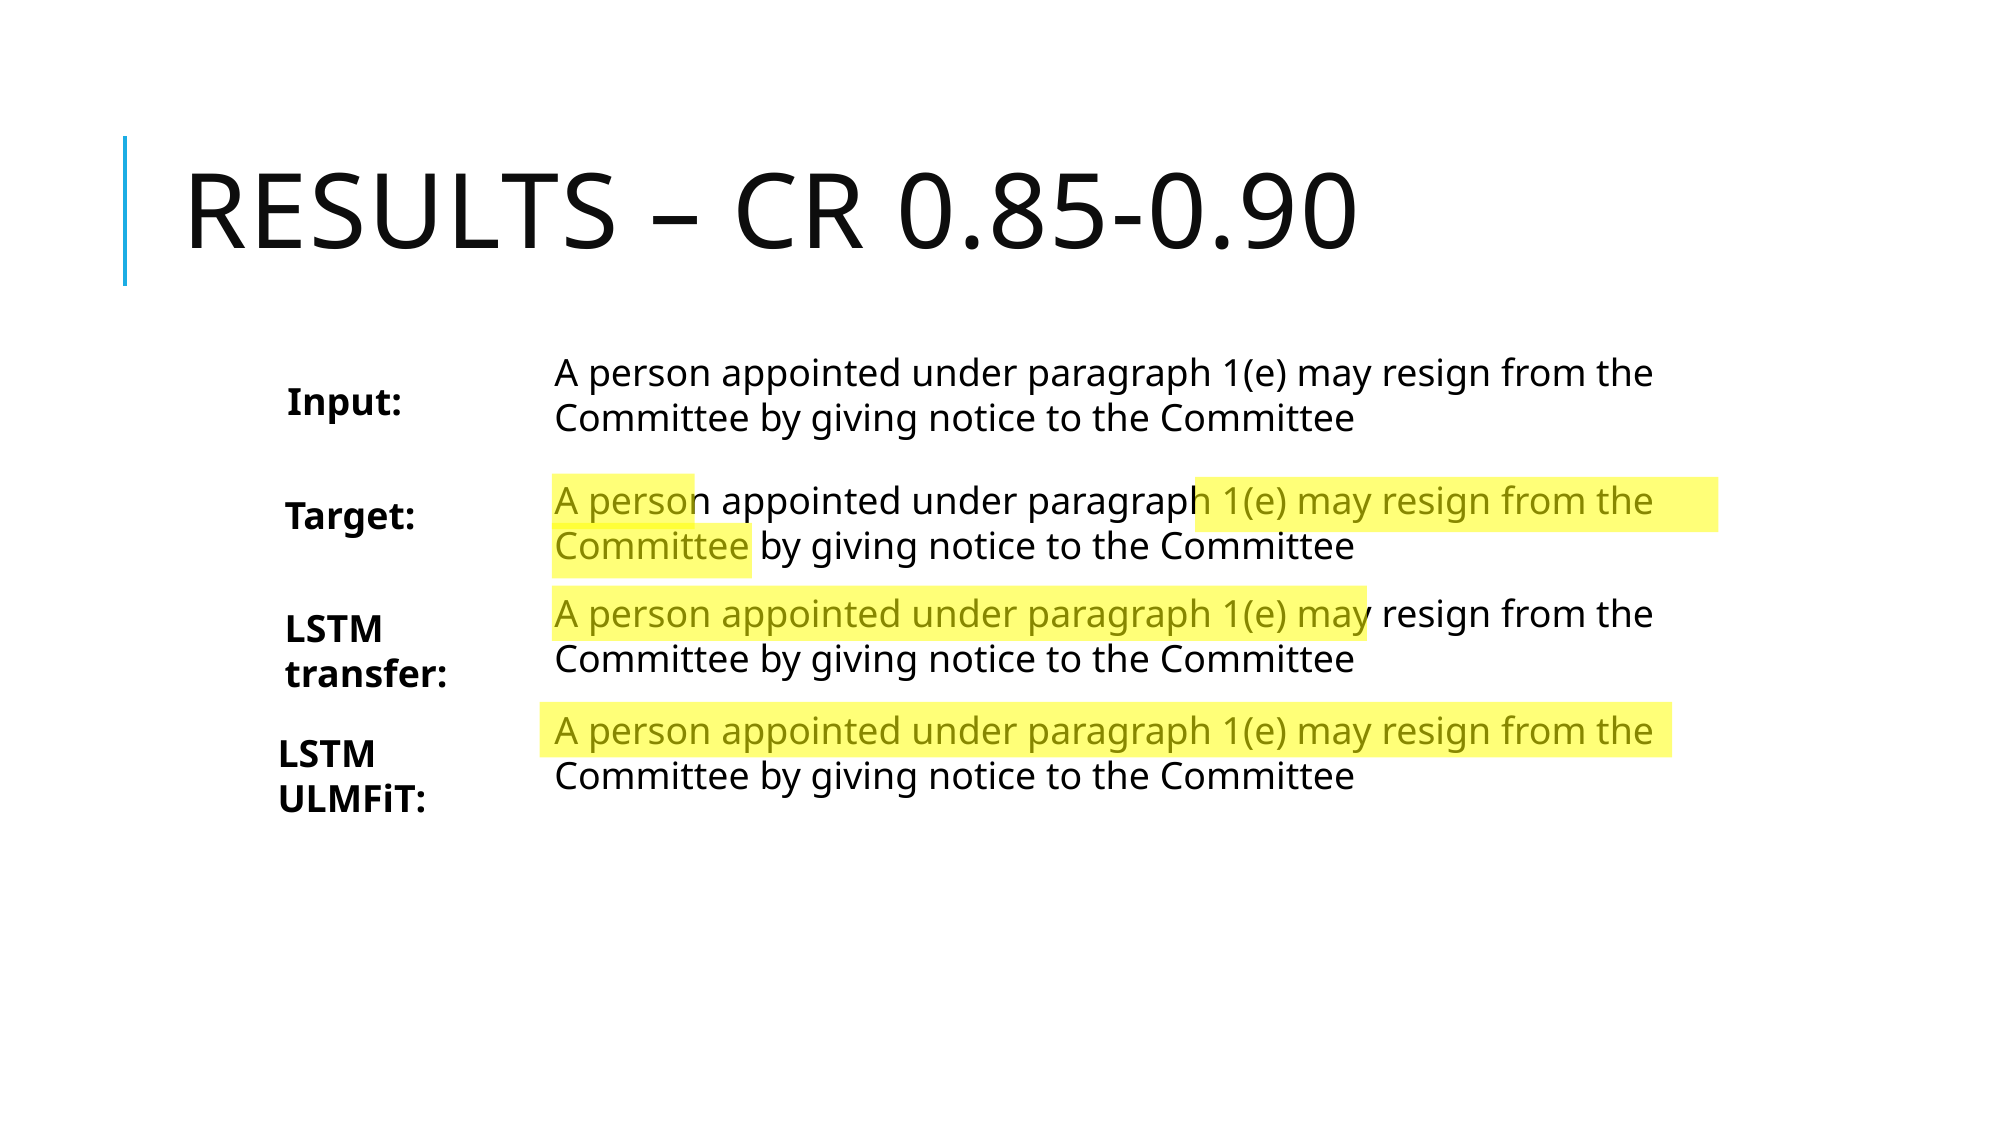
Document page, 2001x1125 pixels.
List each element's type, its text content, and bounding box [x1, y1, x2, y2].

text_box A person appointed under paragraph 1(e) may resign from the Committee by giving notice to the Committee [539, 469, 1804, 575]
text_box LSTM transfer: [269, 597, 528, 703]
title Results – CR 0.85-0.90 [168, 96, 1763, 342]
text_box [551, 584, 1368, 642]
text_box LSTM ULMFiT: [262, 722, 528, 828]
text_box A person appointed under paragraph 1(e) may resign from the Committee by giving notice to the Committee [539, 582, 1804, 688]
text_box Target: [269, 484, 432, 545]
text_box [538, 701, 1673, 759]
text_box [551, 522, 753, 580]
text_box [1194, 475, 1720, 533]
text_box Input: [272, 370, 435, 431]
text_box A person appointed under paragraph 1(e) may resign from the Committee by giving notice to the Committee [539, 341, 1804, 447]
text_box A person appointed under paragraph 1(e) may resign from the Committee by giving notice to the Committee [539, 699, 1804, 805]
text_box [551, 472, 696, 522]
